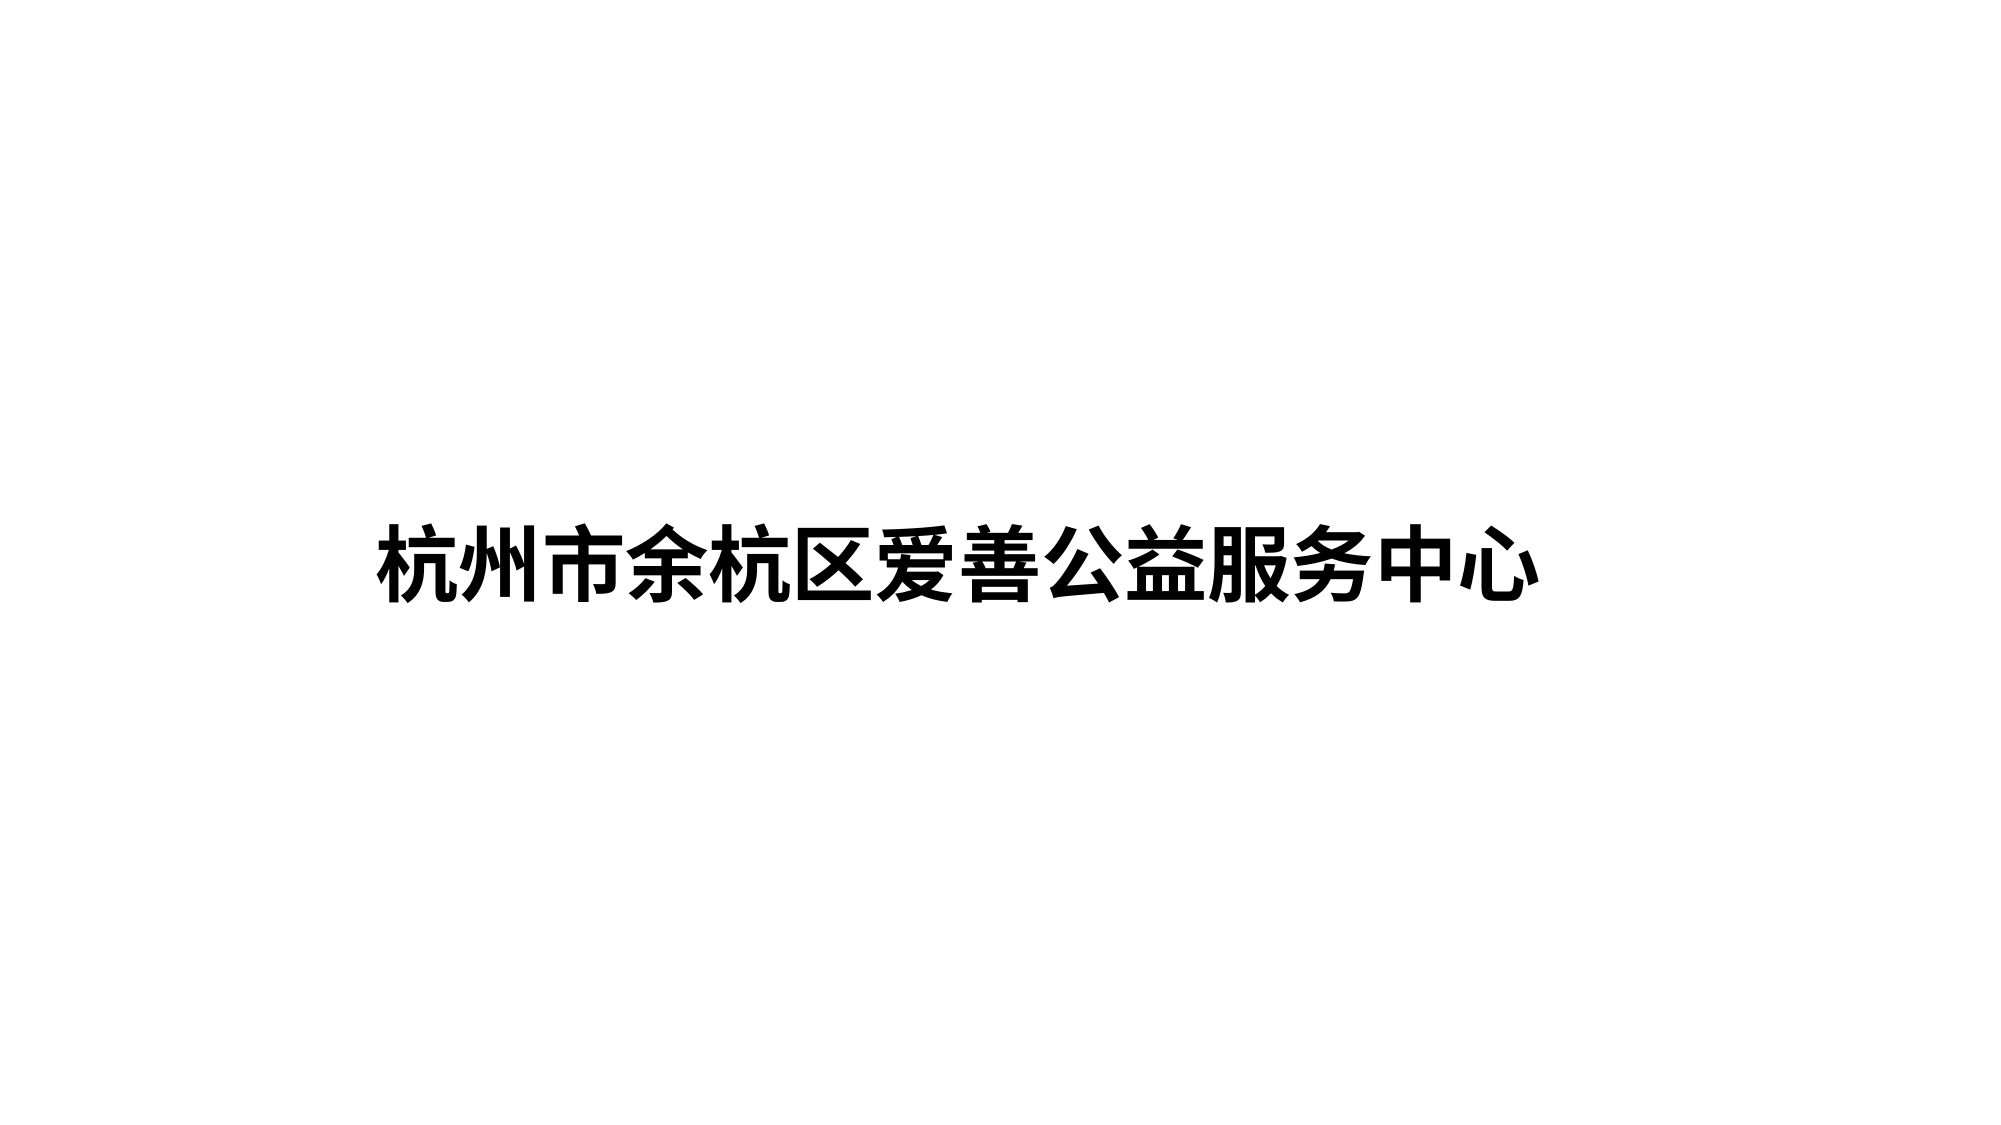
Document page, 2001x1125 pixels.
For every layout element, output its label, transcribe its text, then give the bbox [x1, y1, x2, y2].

text_box 杭州市余杭区爱善公益服务中心 [360, 504, 1936, 620]
